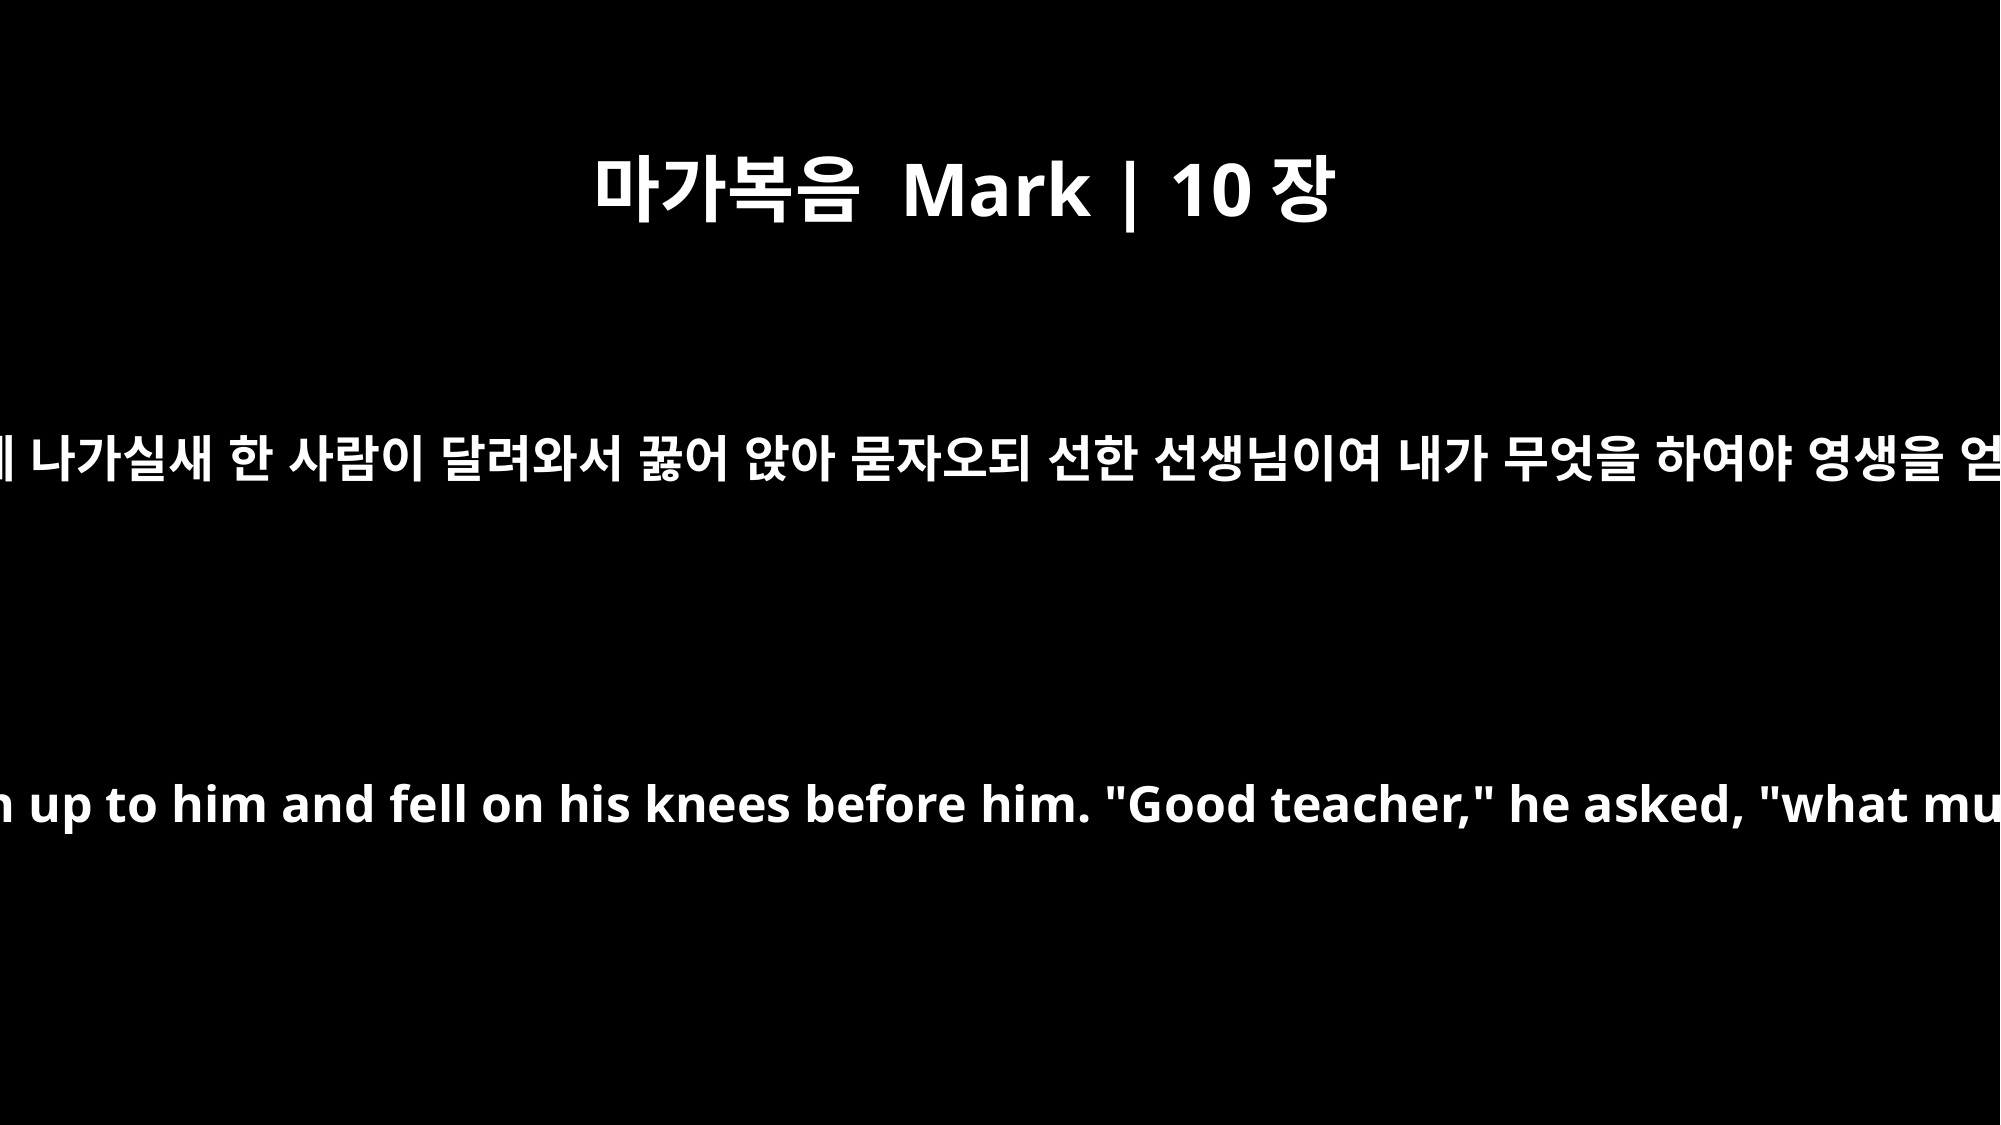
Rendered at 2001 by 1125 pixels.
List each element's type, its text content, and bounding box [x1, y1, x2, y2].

text_box 17 예수께서 길에 나가실새 한 사람이 달려와서 꿇어 앉아 묻자오되 선한 선생님이여 내가 무엇을 하여야 영생을 얻으리이까 [0, 359, 2000, 495]
text_box As Jesus started on his way, a man ran up to him and fell on his knees before him. "Good teacher," he asked, "what must I do to inherit eternal life?" [0, 764, 2000, 840]
text_box 마가복음 Mark | 10장 [578, 136, 1354, 239]
